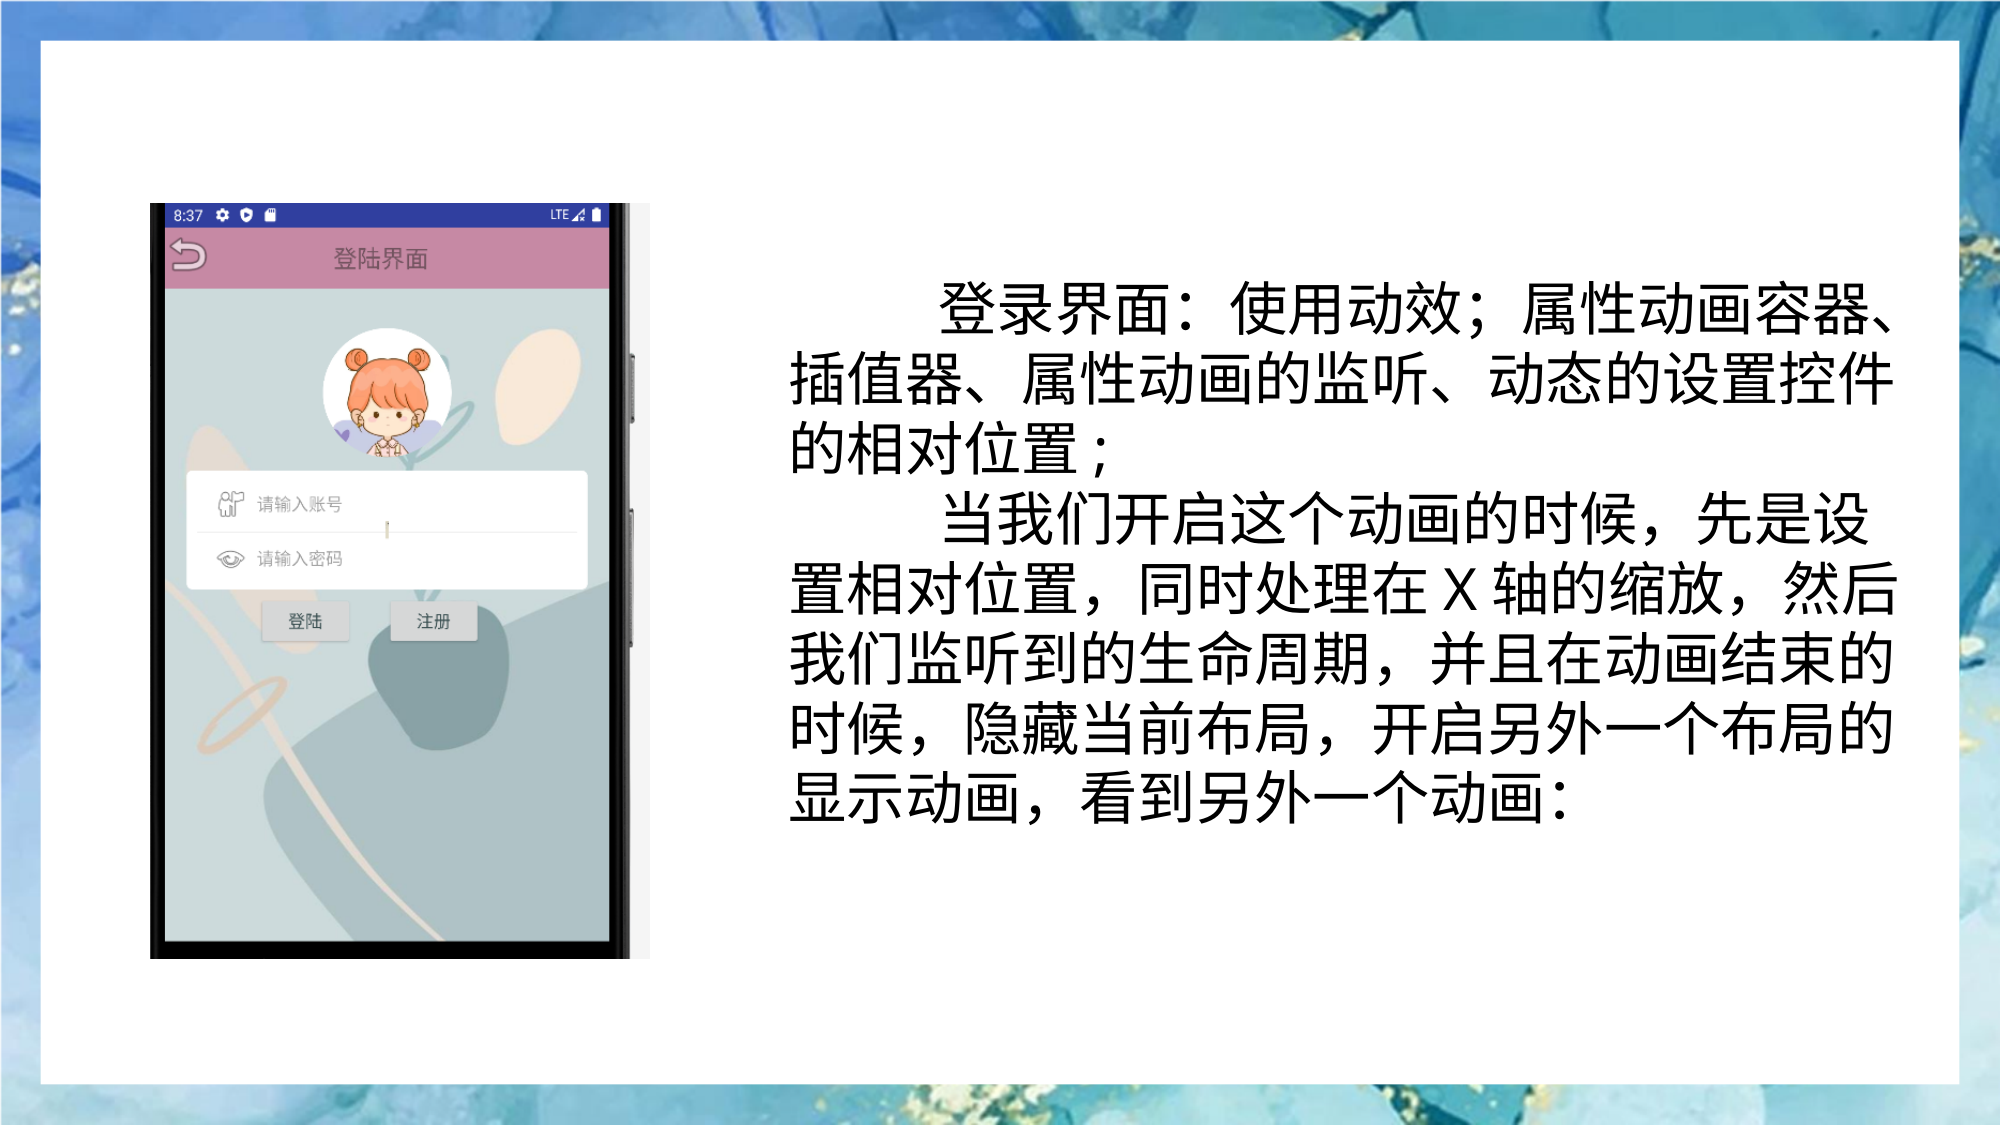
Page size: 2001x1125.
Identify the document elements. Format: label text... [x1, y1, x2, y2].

text_box 登录界面：使用动效；属性动画容器、插值器、属性动画的监听、动态的设置控件的相对位置; 当我们开启这个动画的时候，先是设置相对位置，同时处理在X轴的缩放，然后我们监听到的生命周期，并且在动画结束的时候，隐藏当前布局，开启另外一个布局的显示动画，看到另外一个动画： [773, 264, 1927, 840]
picture [3, 2, 2000, 1125]
